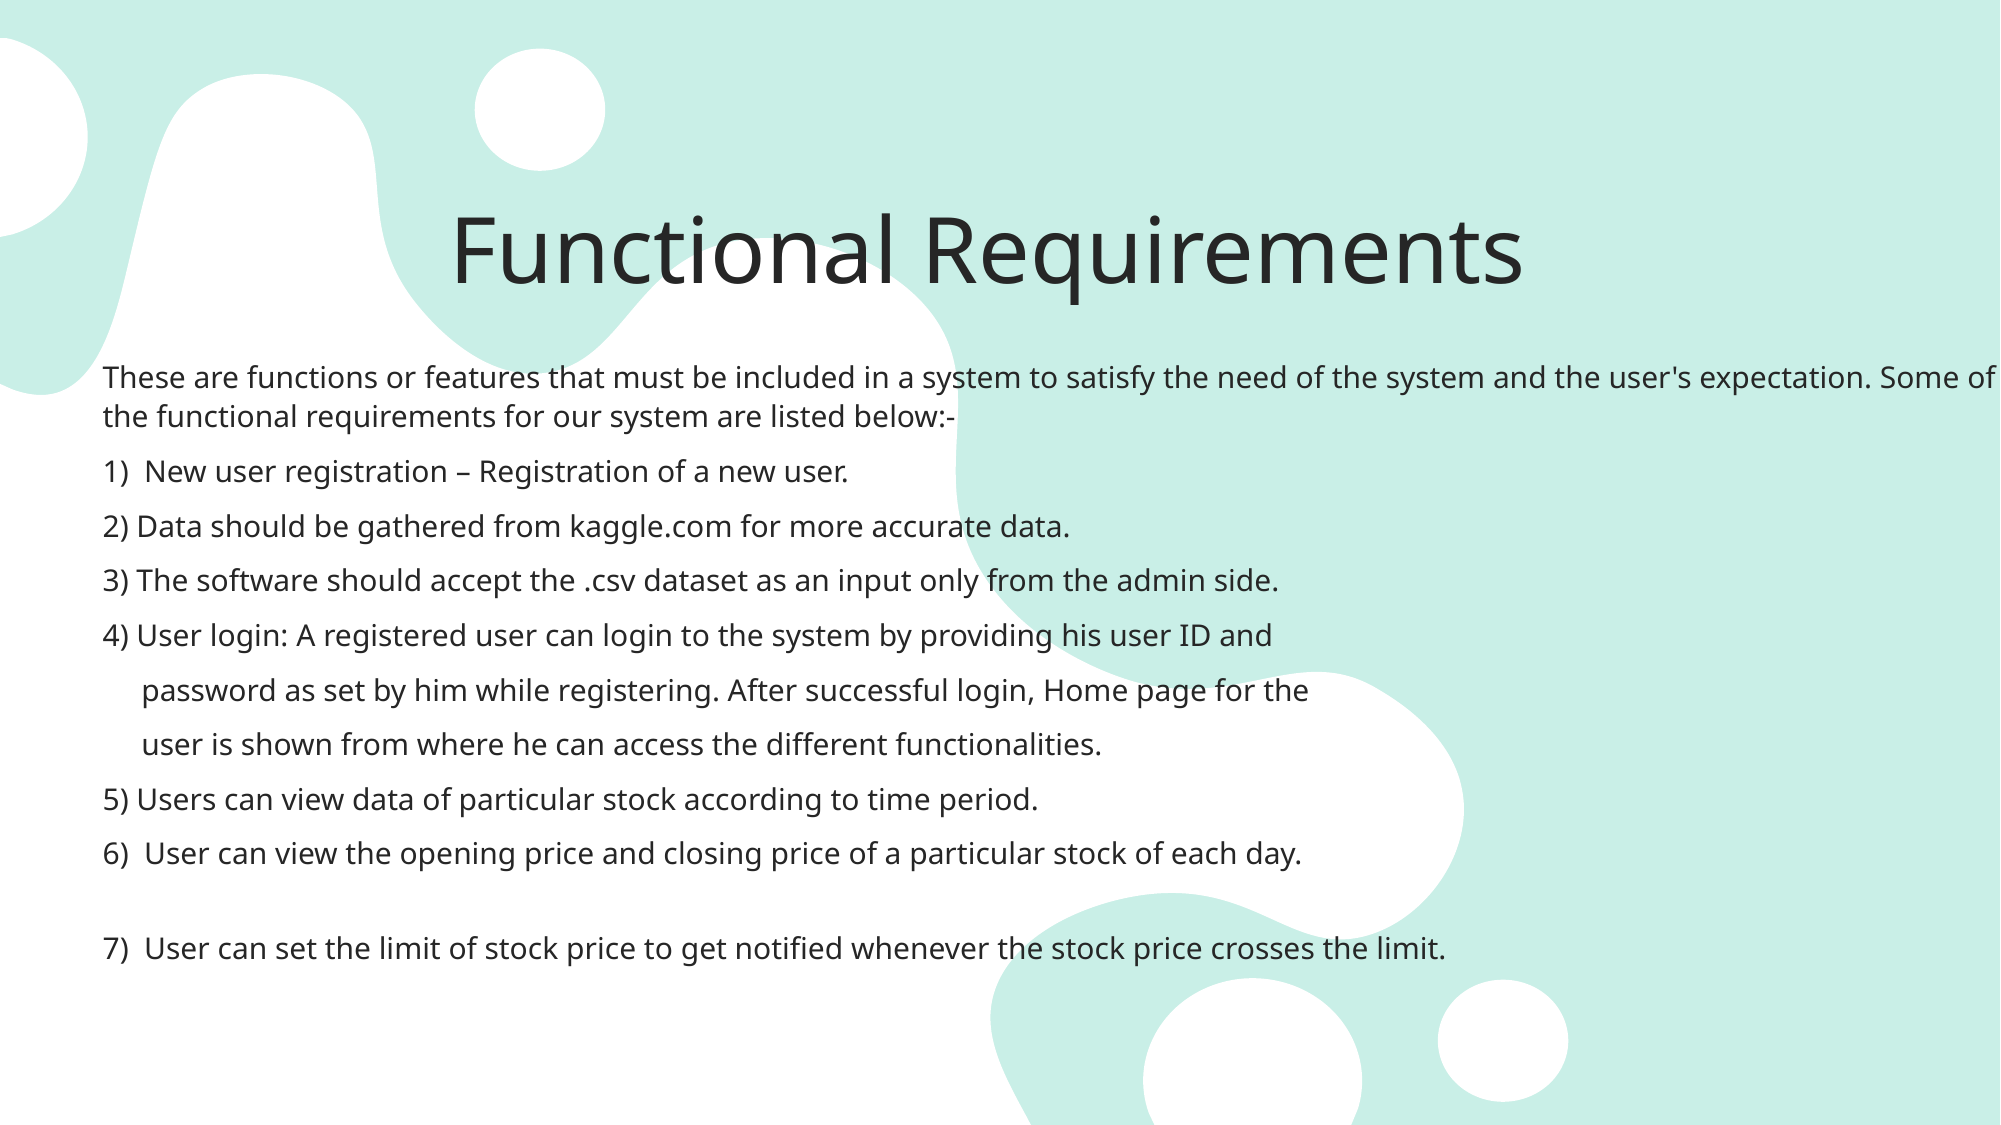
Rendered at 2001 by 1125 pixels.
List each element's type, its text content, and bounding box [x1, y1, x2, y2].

list These are functions or features that must be included in a system to satisfy the need of the system and the user's expectation. Some of the functional requirements for our system are listed below:- 1) New user registration – Registration of a new user. 2) Data should be gathered from kaggle.com for more accurate data. 3) The software should accept the .csv dataset as an input only from the admin side. 4) User login: A registered user can login to the system by providing his user ID and password as set by him while registering. After successful login, Home page for the user is shown from where he can access the different functionalities. 5) Users can view data of particular stock according to time period. 6) User can view the opening price and closing price of a particular stock of each day. 7) User can set the limit of stock price to get notified whenever the stock price crosses the limit. [87, 347, 2000, 1125]
title Functional Requirements [99, 91, 1900, 309]
